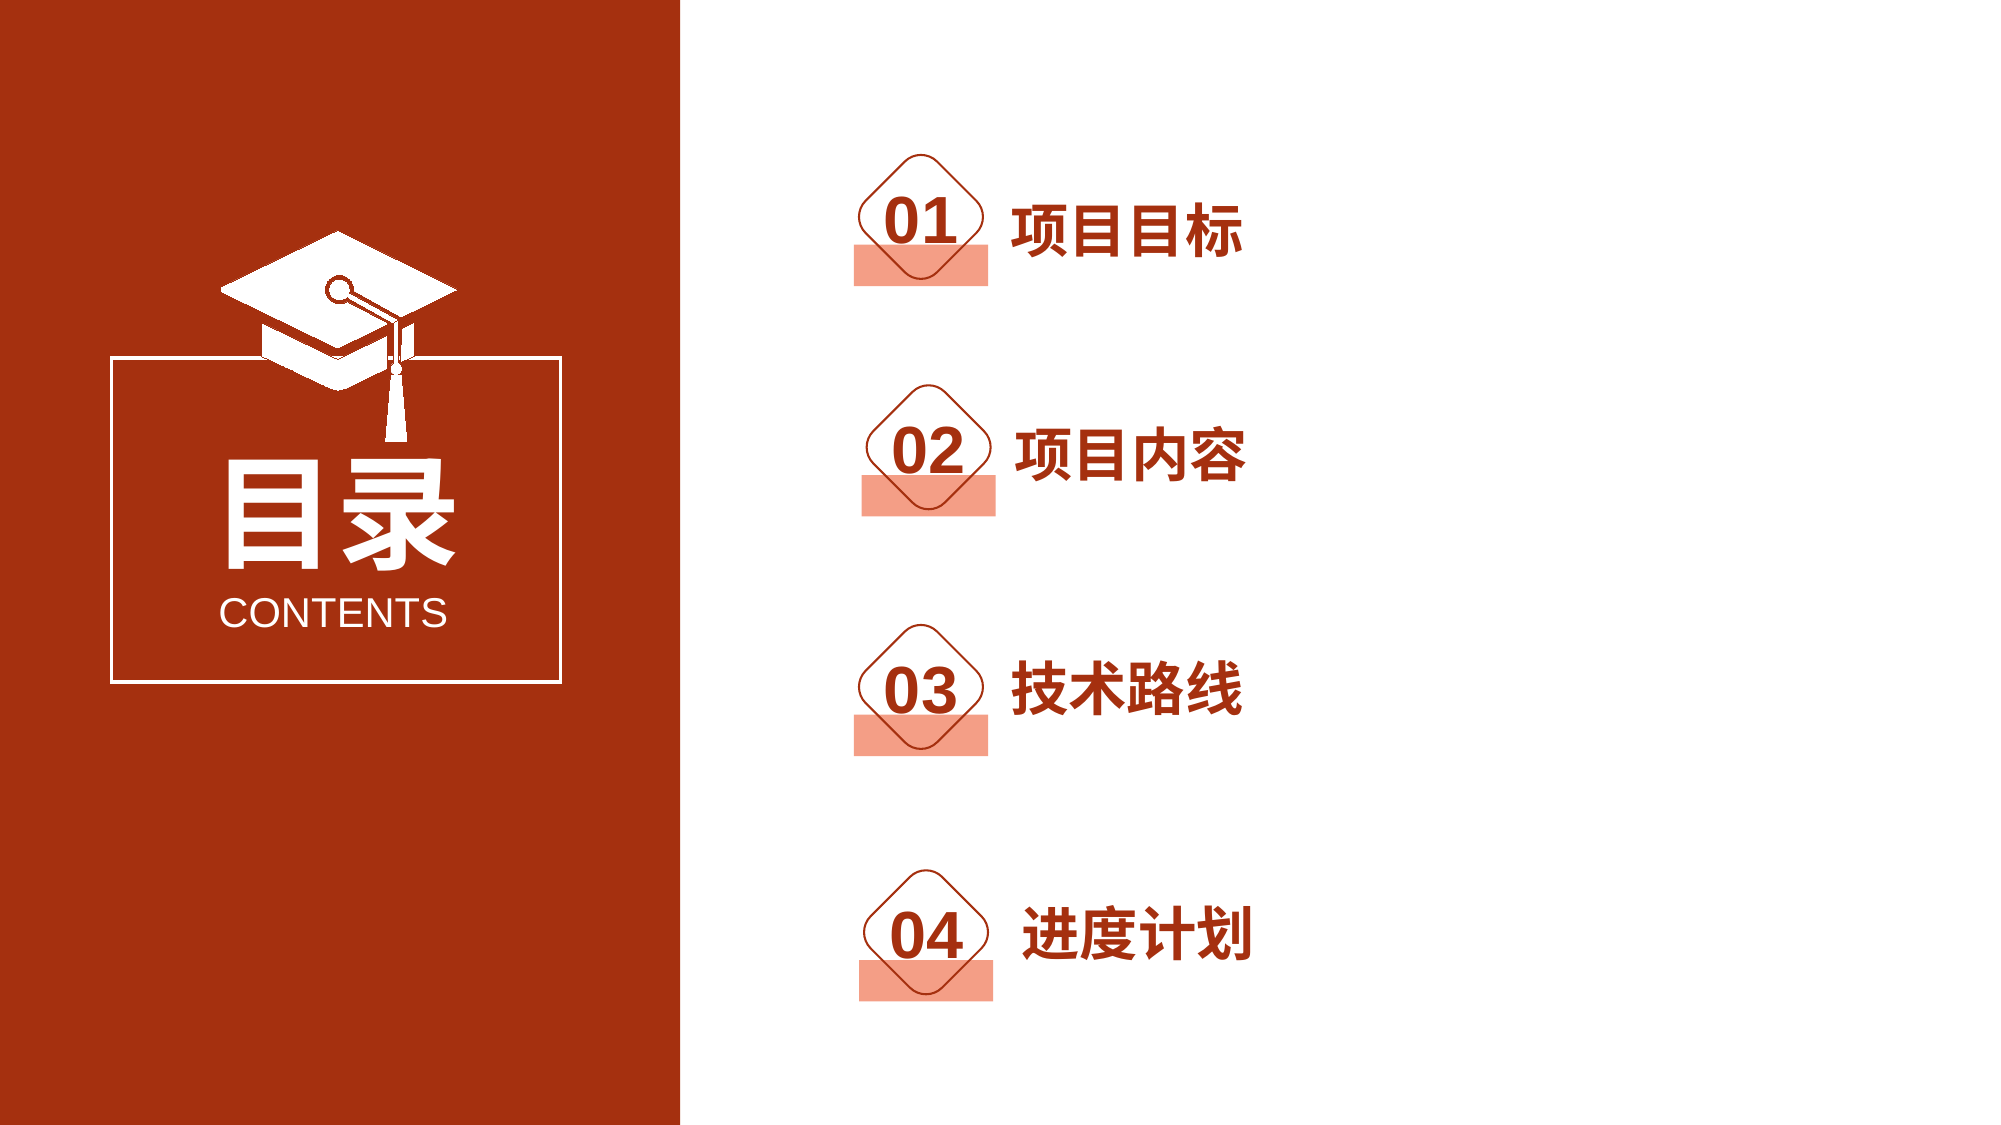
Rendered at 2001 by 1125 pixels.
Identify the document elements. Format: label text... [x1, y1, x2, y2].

text_box [111, 594, 562, 683]
text_box [111, 357, 393, 427]
text_box [0, 0, 681, 1125]
text_box CONTENTS [203, 578, 466, 644]
text_box 目录 [93, 427, 580, 594]
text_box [853, 154, 1382, 1002]
text_box [220, 230, 459, 443]
text_box [401, 357, 562, 427]
